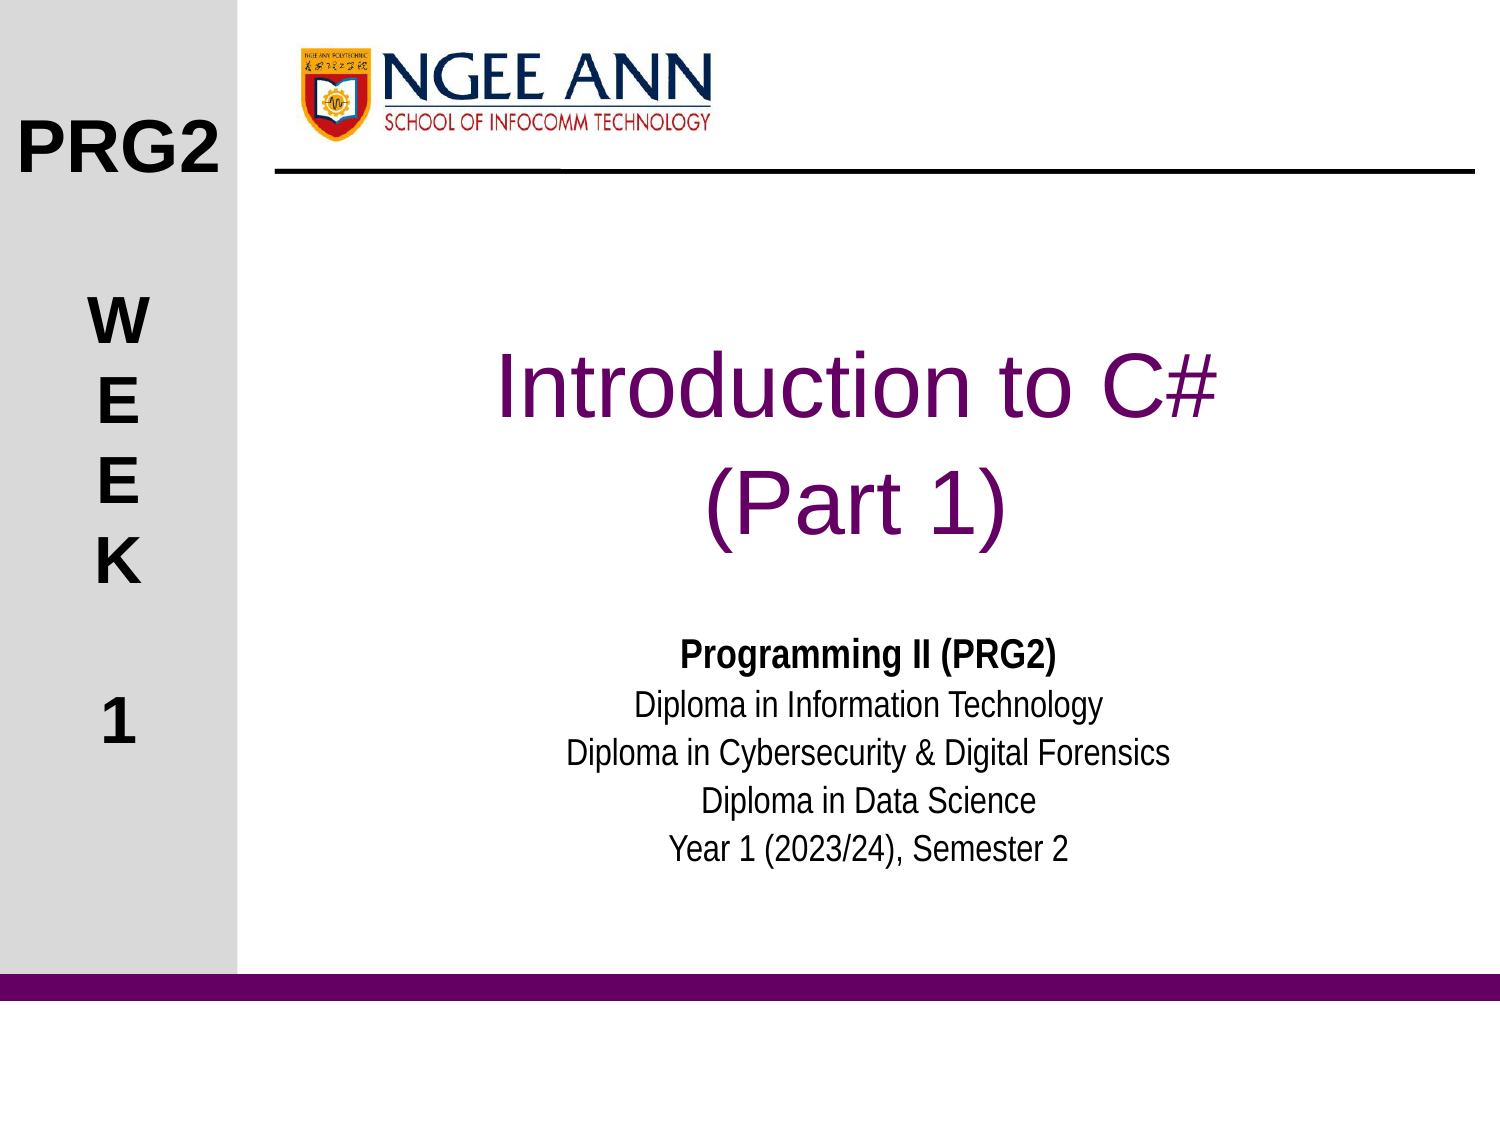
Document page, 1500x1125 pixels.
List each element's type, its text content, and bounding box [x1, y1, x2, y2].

subtitle Introduction to C# (Part 1) [312, 330, 1401, 569]
picture [255, 8, 756, 180]
